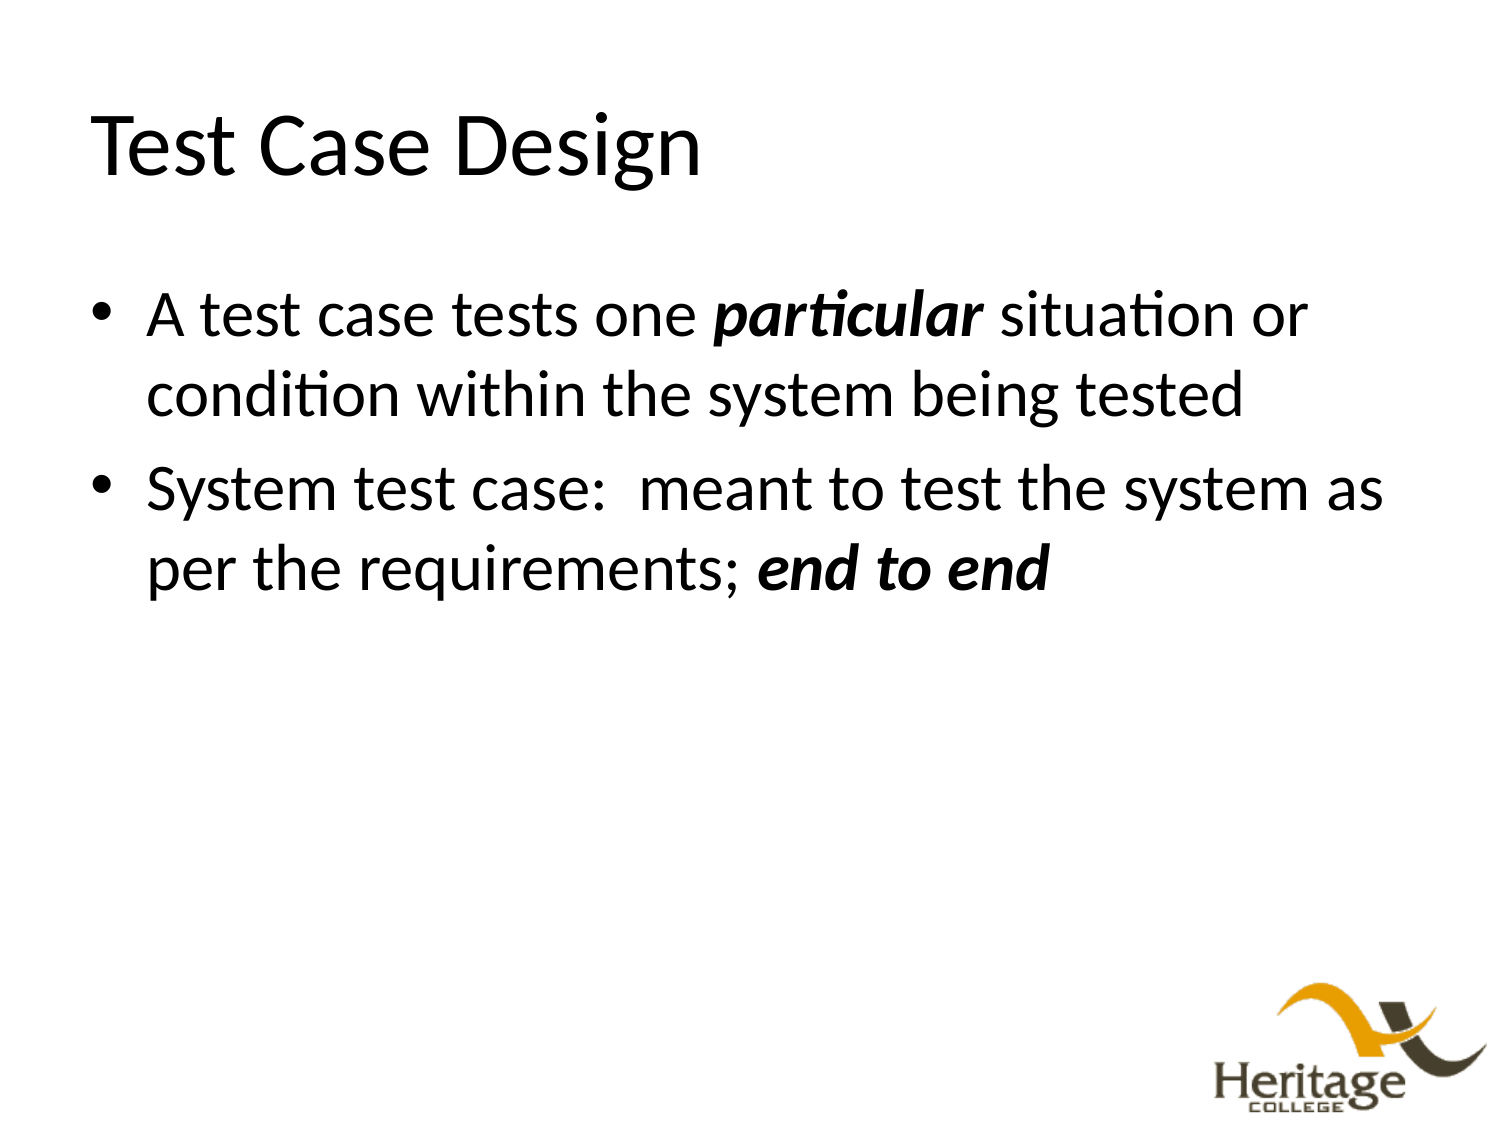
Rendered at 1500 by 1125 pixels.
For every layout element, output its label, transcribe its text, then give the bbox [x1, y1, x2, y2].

title Test Case Design [75, 45, 1425, 233]
picture [1208, 975, 1495, 1119]
list A test case tests one particular situation or condition within the system being tested System test case: meant to test the system as per the requirements; end to end [75, 262, 1425, 1005]
